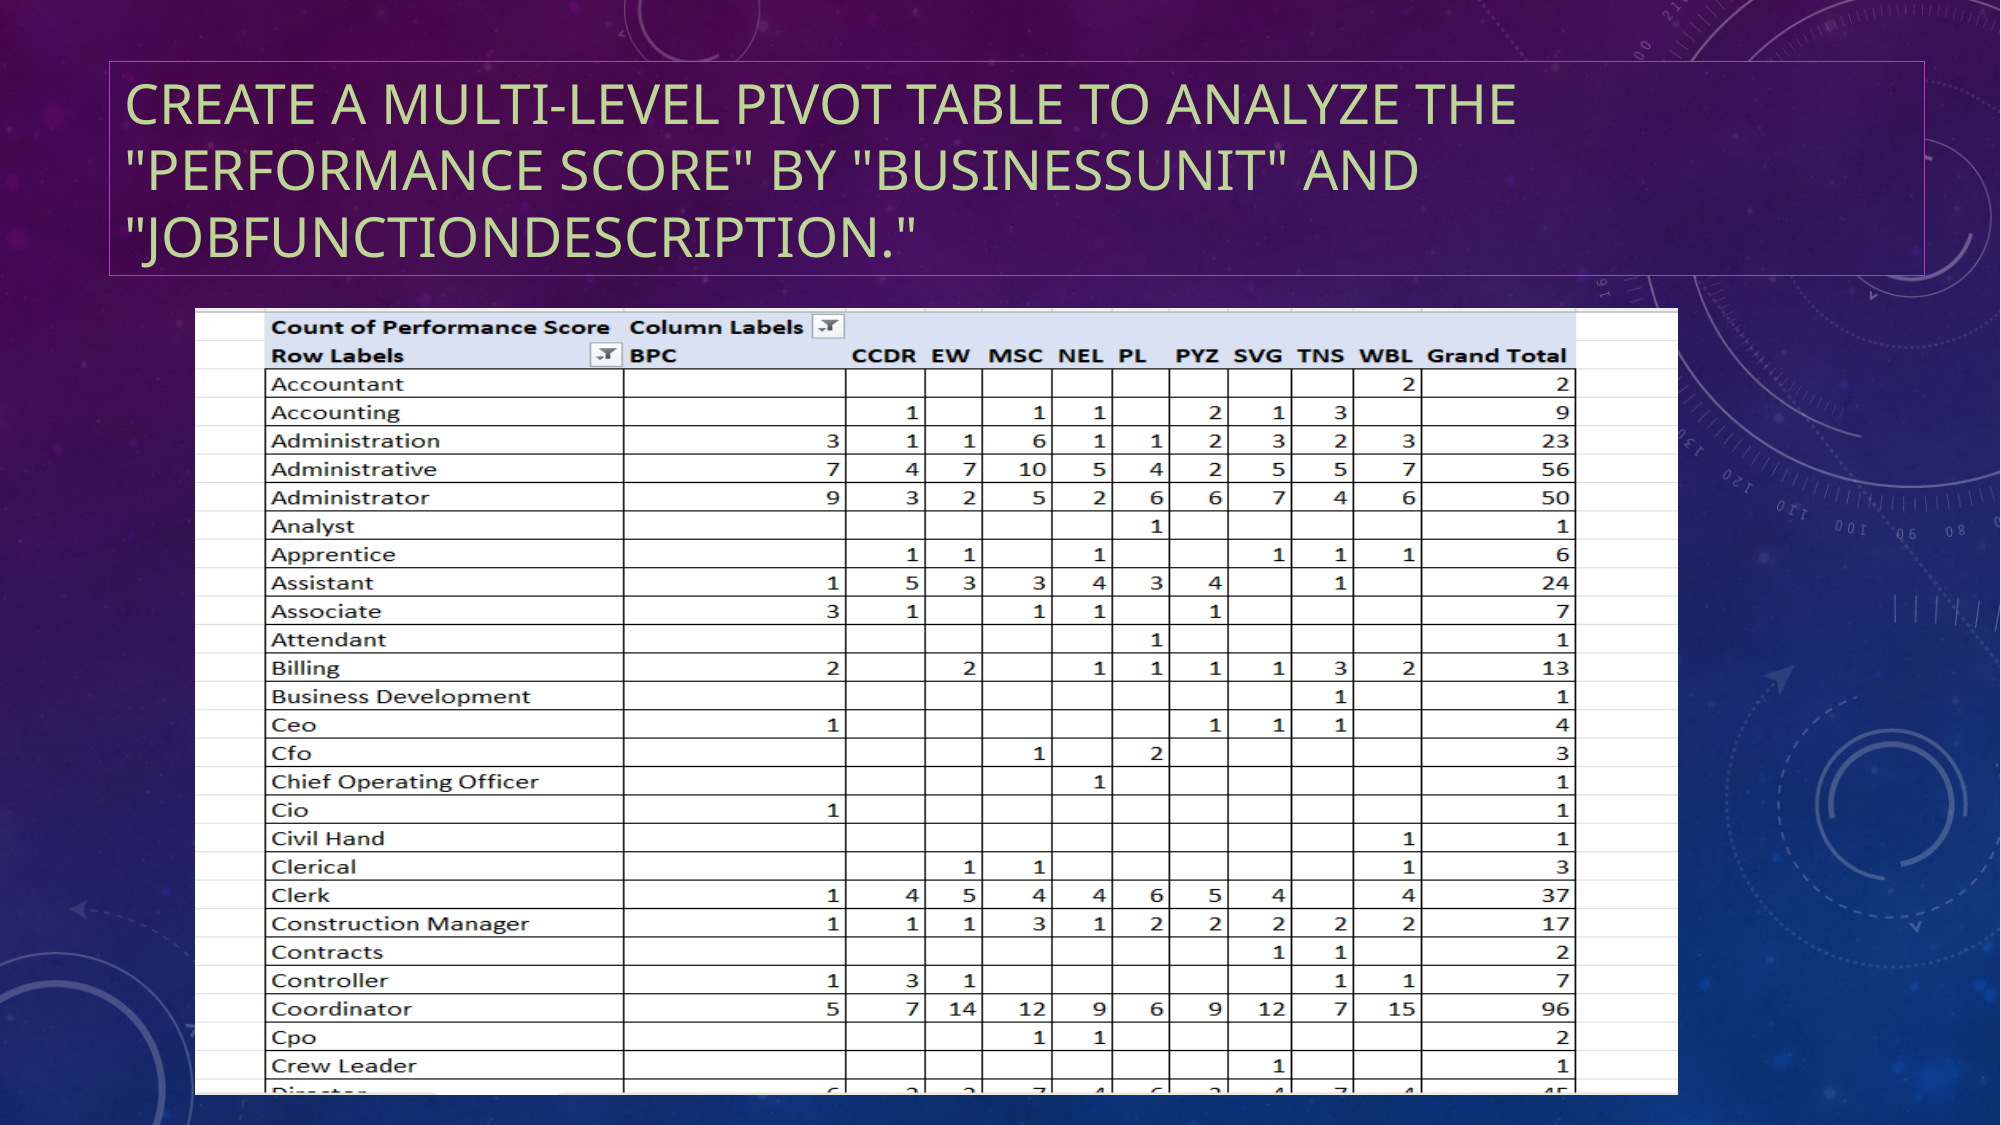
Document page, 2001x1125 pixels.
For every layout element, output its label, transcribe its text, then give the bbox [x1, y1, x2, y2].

picture [0, 0, 2001, 1125]
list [194, 307, 1678, 1095]
title Create a multi-level pivot table to analyze the "Performance Score" by "BusinessUnit" and "JobFunctionDescription." [109, 61, 1925, 276]
